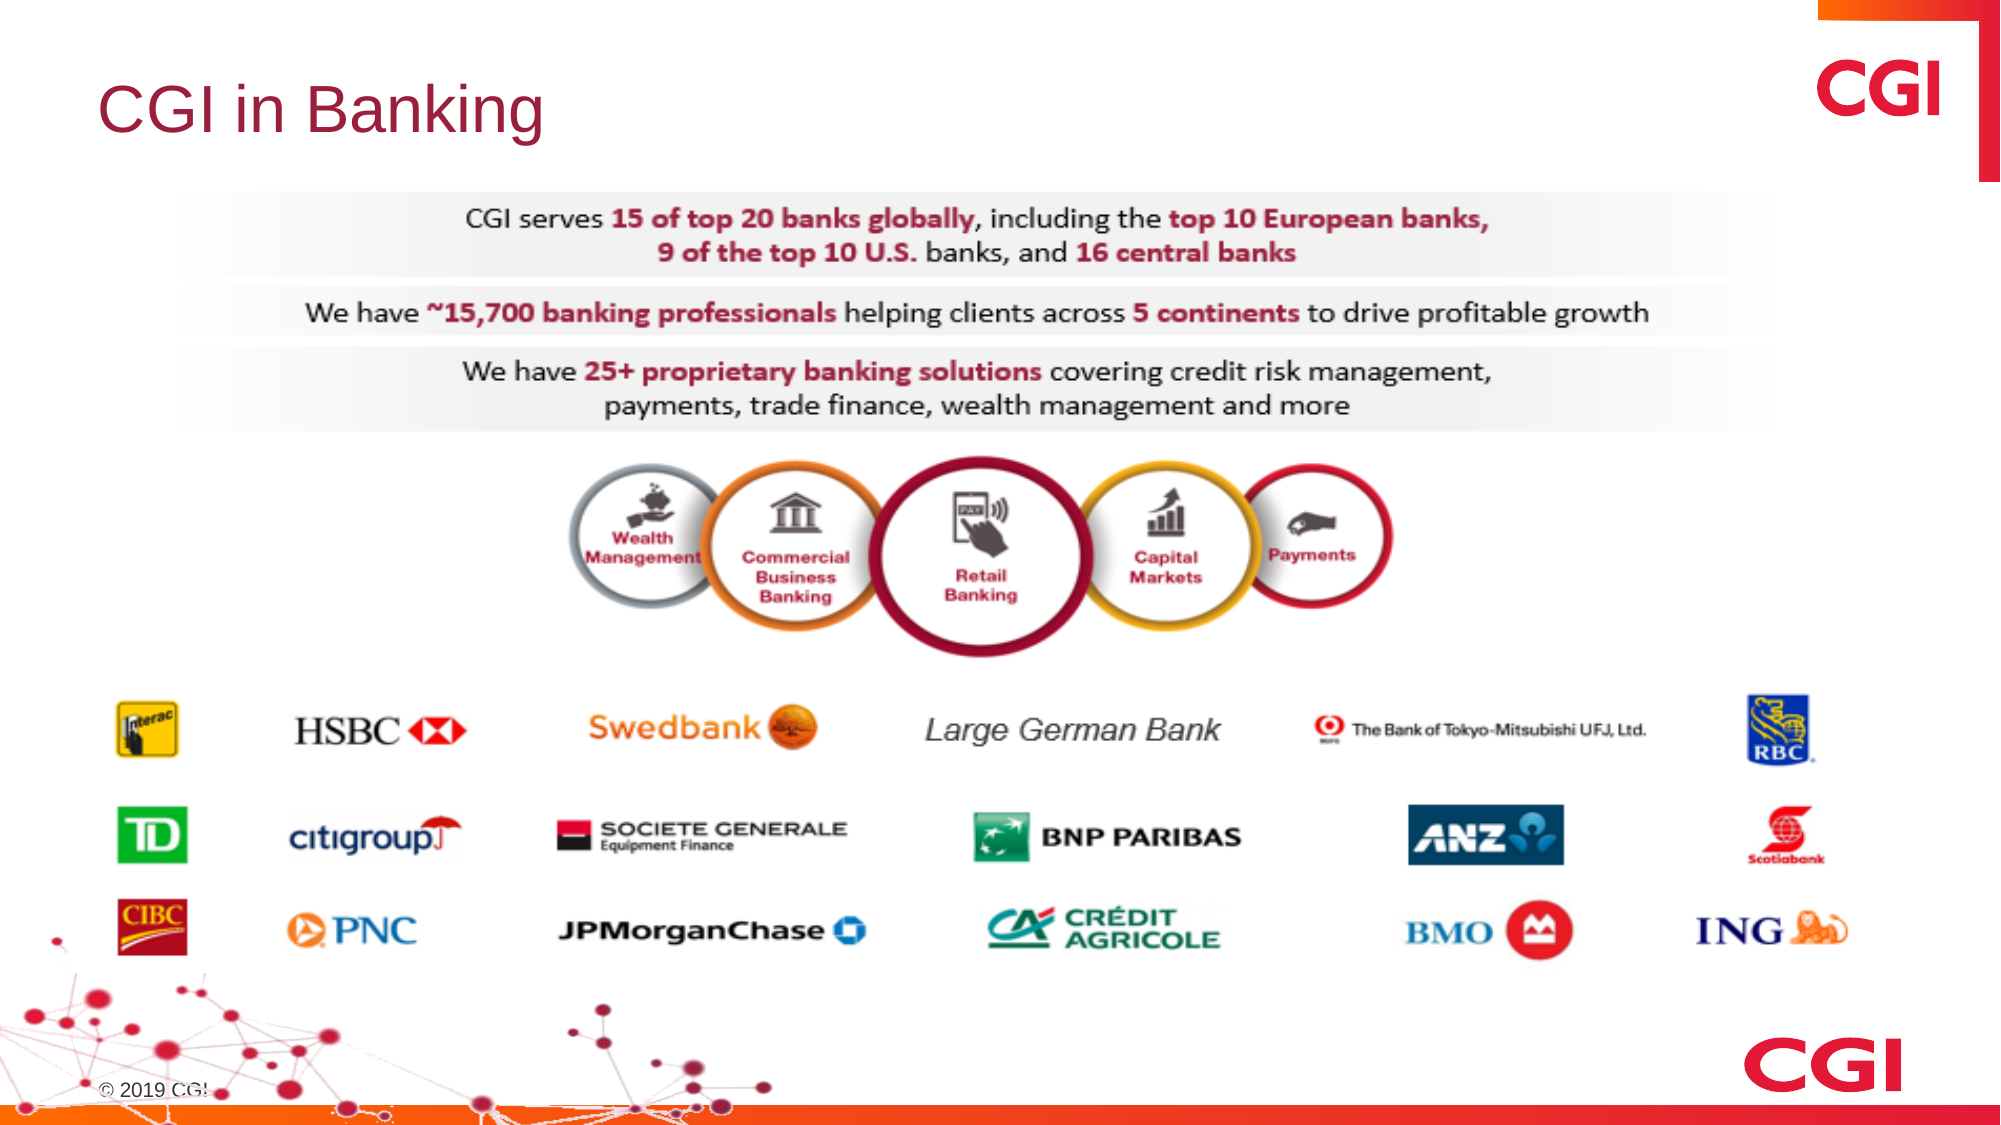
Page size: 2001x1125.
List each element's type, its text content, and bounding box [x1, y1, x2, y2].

picture [0, 907, 830, 1125]
title CGI in Banking [97, 30, 1900, 182]
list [68, 181, 1884, 974]
